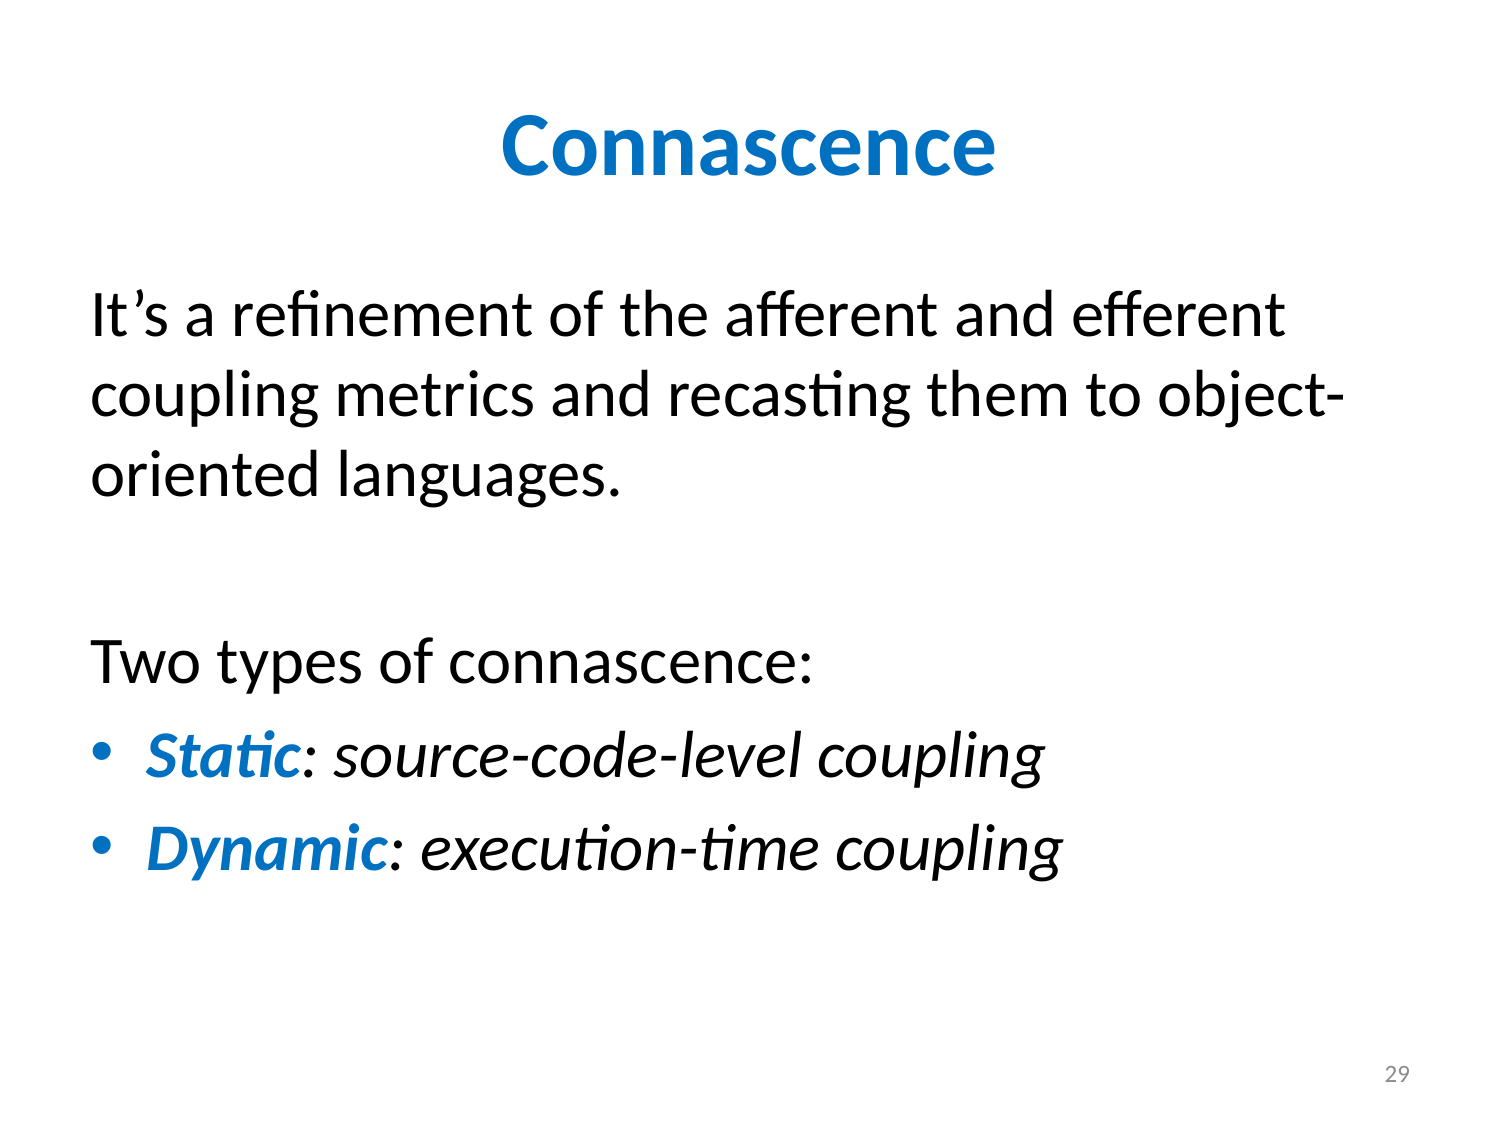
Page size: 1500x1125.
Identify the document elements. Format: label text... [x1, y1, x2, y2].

title Connascence [75, 45, 1425, 233]
slide_number 29 [1074, 1042, 1425, 1103]
list It’s a refinement of the afferent and efferent coupling metrics and recasting them to object-oriented languages. Two types of connascence: Static: source-code-level coupling Dynamic: execution-time coupling [75, 262, 1425, 1005]
